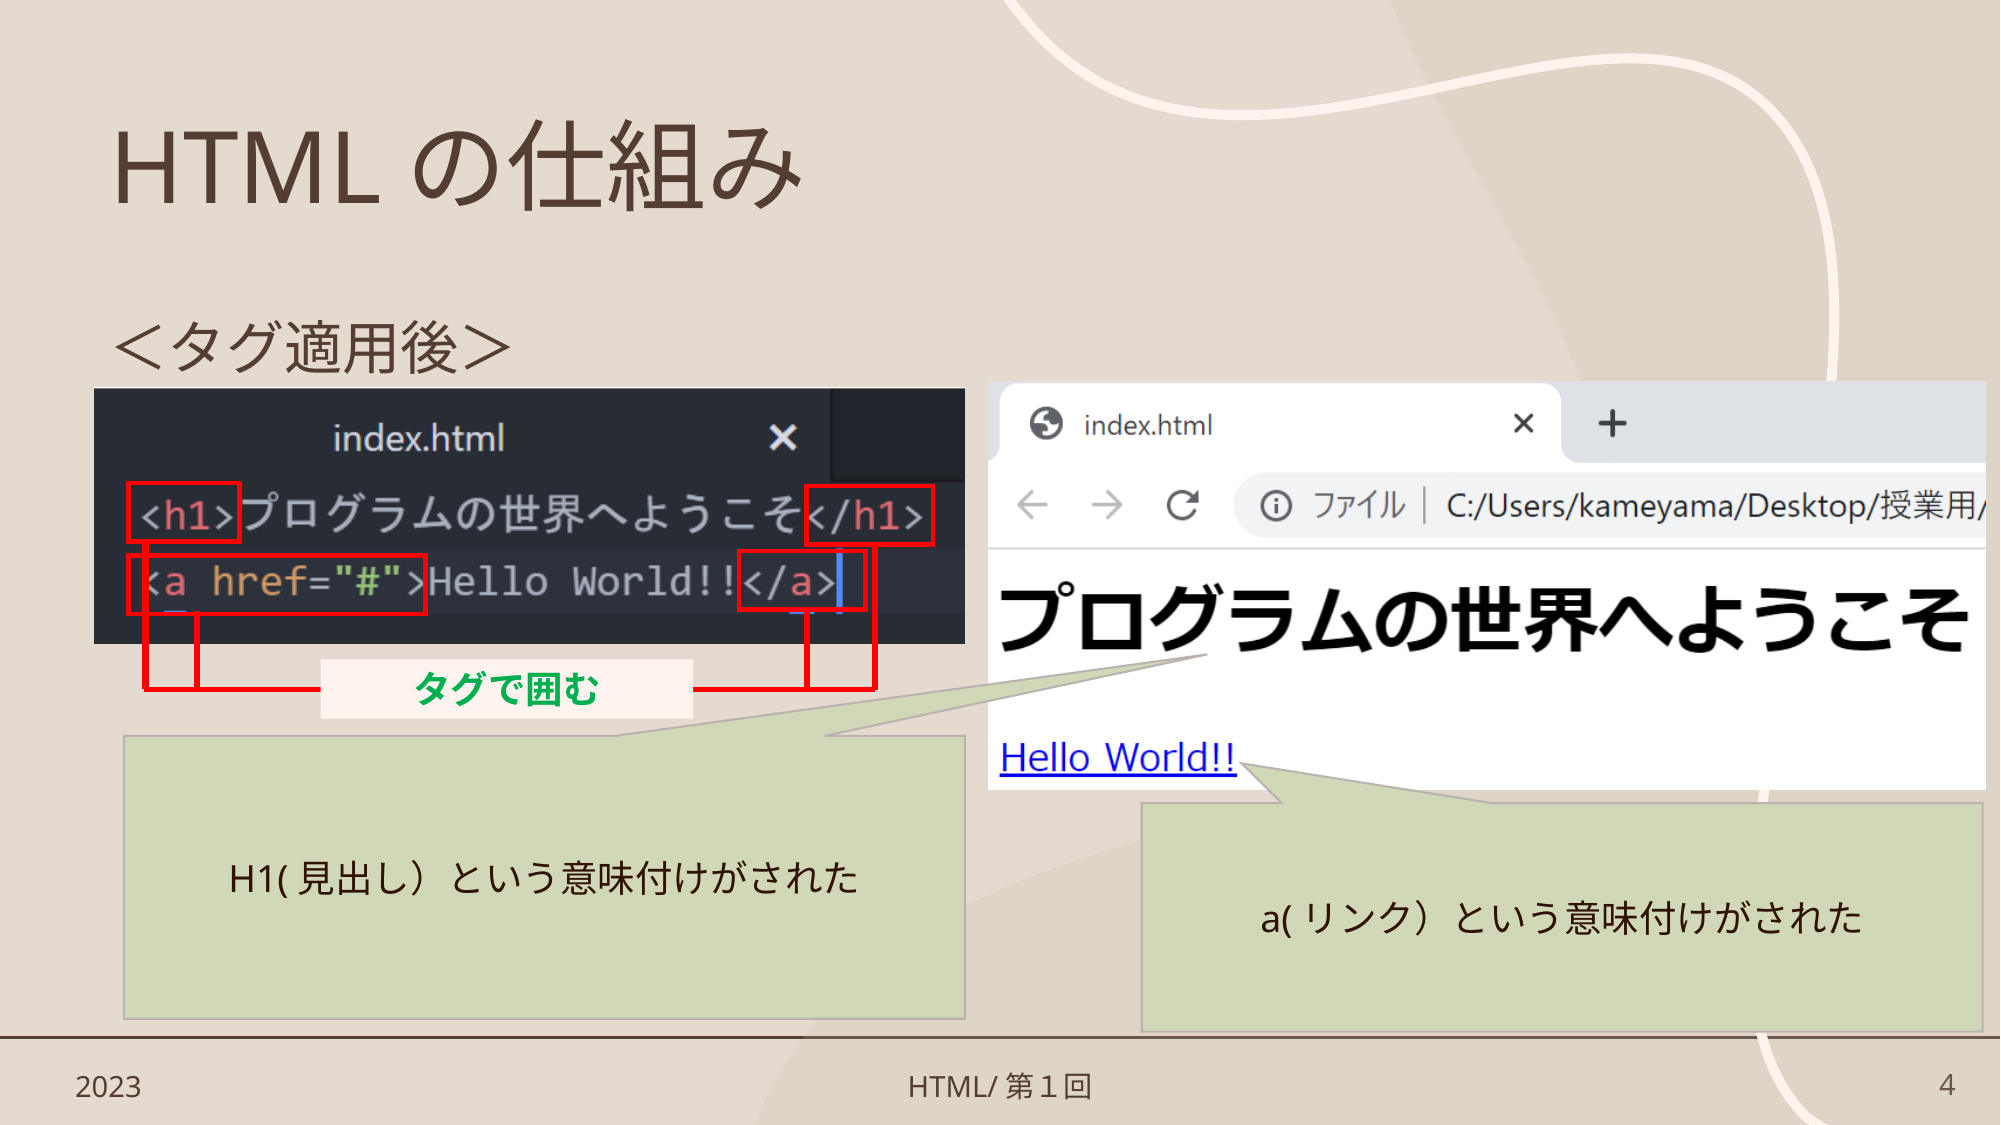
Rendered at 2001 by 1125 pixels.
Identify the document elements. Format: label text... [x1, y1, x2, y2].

picture [94, 387, 965, 644]
footer HTML/第１回 [718, 1060, 1283, 1112]
text_box H1(見出し）という意味付けがされた [122, 683, 988, 1020]
title HTMLの仕組み [94, 115, 1820, 227]
text_box タグで囲む [320, 690, 694, 720]
slide_number 4 [1808, 1060, 1971, 1112]
text_box a(リンク）という意味付けがされた [1140, 790, 1984, 1033]
list ＜タグ適用後＞ [94, 311, 1631, 1003]
text_box タグで囲む [320, 658, 694, 689]
slide_number 2023 [60, 1060, 222, 1112]
picture [988, 381, 1986, 790]
